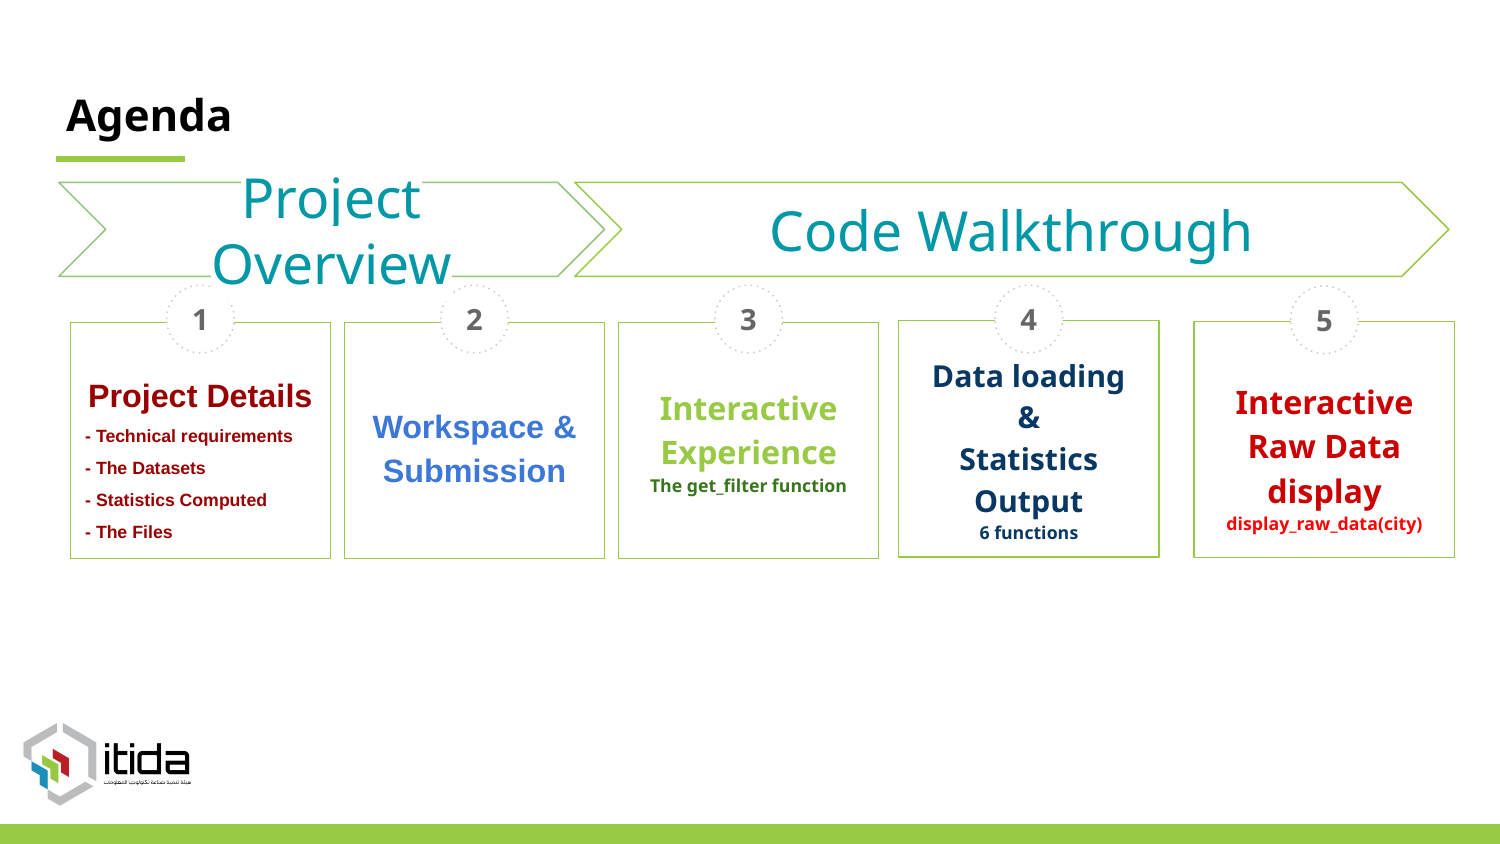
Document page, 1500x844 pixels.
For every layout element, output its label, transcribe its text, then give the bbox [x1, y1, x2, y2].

text_box 1 [166, 285, 235, 339]
text_box Workspace & Submission [344, 352, 605, 537]
text_box Interactive Experience The get_filter function [633, 370, 864, 507]
text_box Project Details - Technical requirements - The Datasets - Statistics Computed - The Files [70, 339, 331, 559]
text_box Data loading & Statistics Output 6 functions [914, 373, 1144, 521]
text_box Code Walkthrough [574, 182, 1449, 277]
text_box [229, 322, 331, 339]
picture [19, 716, 192, 812]
text_box [70, 322, 172, 339]
text_box [0, 825, 1500, 844]
text_box [898, 320, 1159, 557]
text_box [344, 322, 463, 352]
text_box Interactive Raw Data display display_raw_data(city) [1209, 374, 1440, 537]
text_box 3 [714, 285, 783, 353]
text_box Project Overview [58, 182, 605, 277]
text_box 5 [1290, 285, 1359, 354]
title Agenda [51, 72, 1449, 167]
text_box 2 [440, 285, 509, 352]
text_box 4 [994, 285, 1063, 353]
text_box [1194, 321, 1455, 558]
text_box [618, 322, 879, 559]
text_box [344, 537, 605, 559]
text_box [486, 322, 605, 352]
